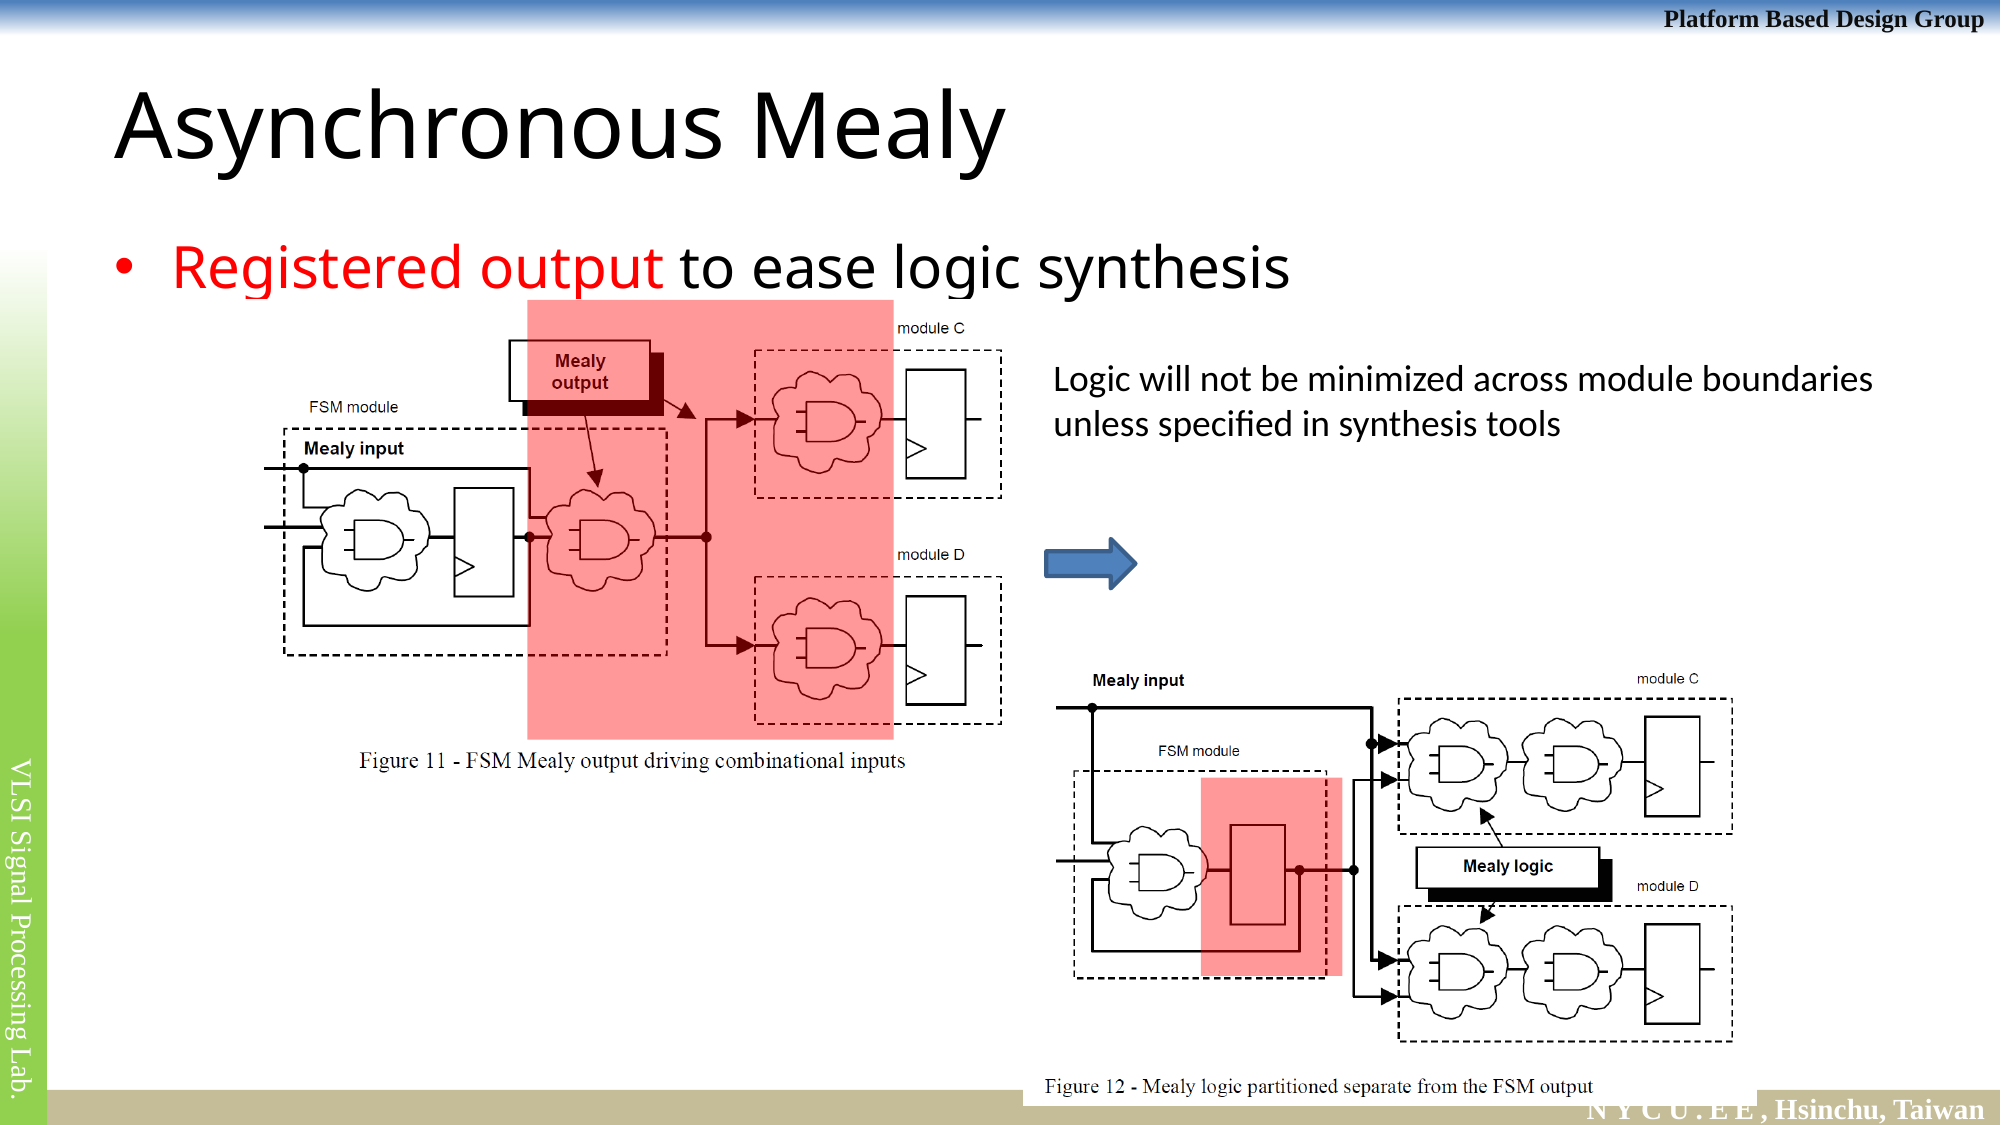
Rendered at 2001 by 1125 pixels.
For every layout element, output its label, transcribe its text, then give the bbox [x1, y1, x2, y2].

text_box [1044, 536, 1138, 591]
text_box Logic will not be minimized across module boundaries unless specified in synthesis tools [1038, 346, 1981, 452]
picture [1023, 634, 1757, 1106]
list Registered output to ease logic synthesis [99, 222, 1901, 1044]
picture [242, 299, 1016, 778]
title Asynchronous Mealy [99, 44, 1901, 200]
